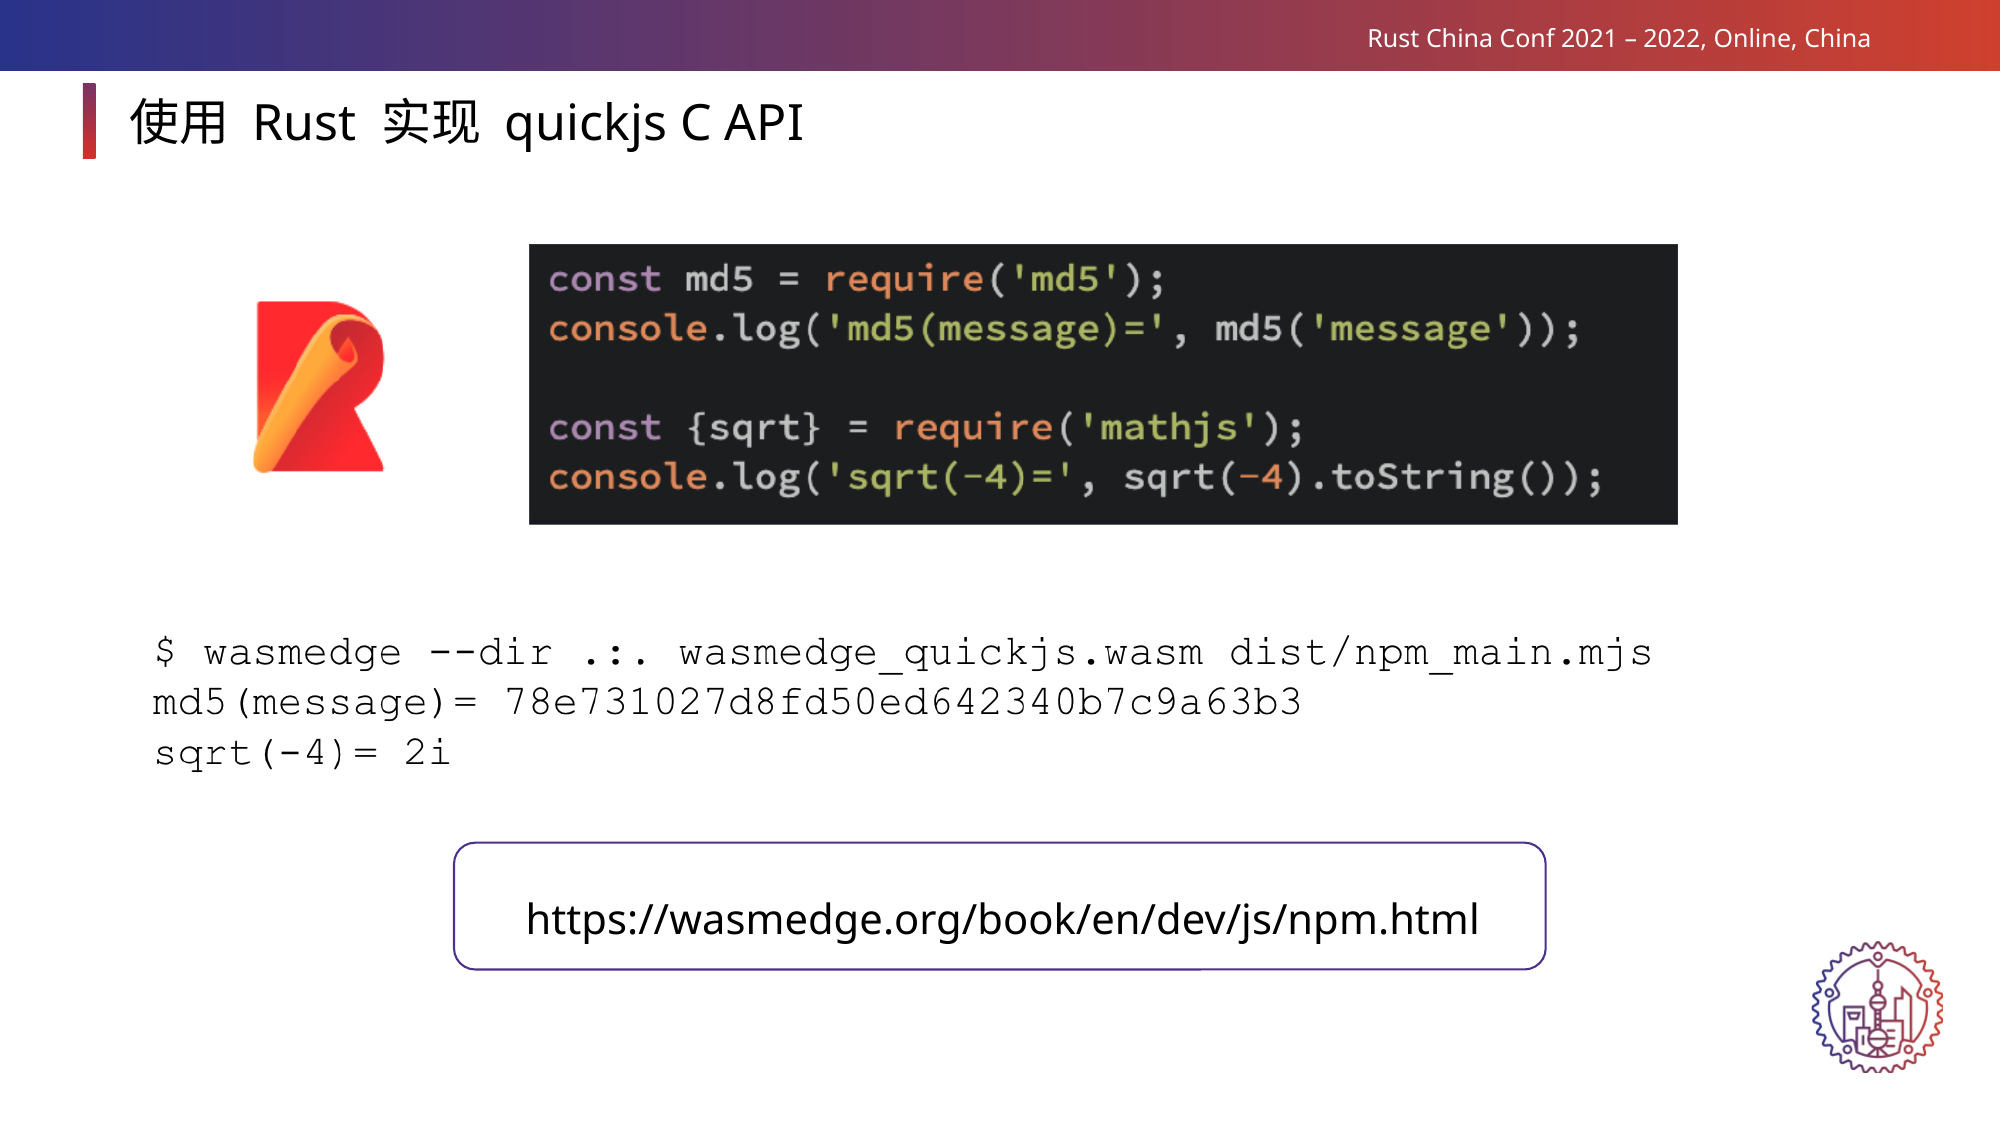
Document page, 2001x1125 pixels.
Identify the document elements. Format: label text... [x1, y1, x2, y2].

text_box [82, 82, 96, 160]
text_box [452, 841, 1547, 971]
text_box 使用 Rust 实现 quickjs C API [91, 83, 832, 158]
picture [82, 192, 1793, 809]
text_box https://wasmedge.org/book/en/dev/js/npm.html [460, 860, 1546, 951]
